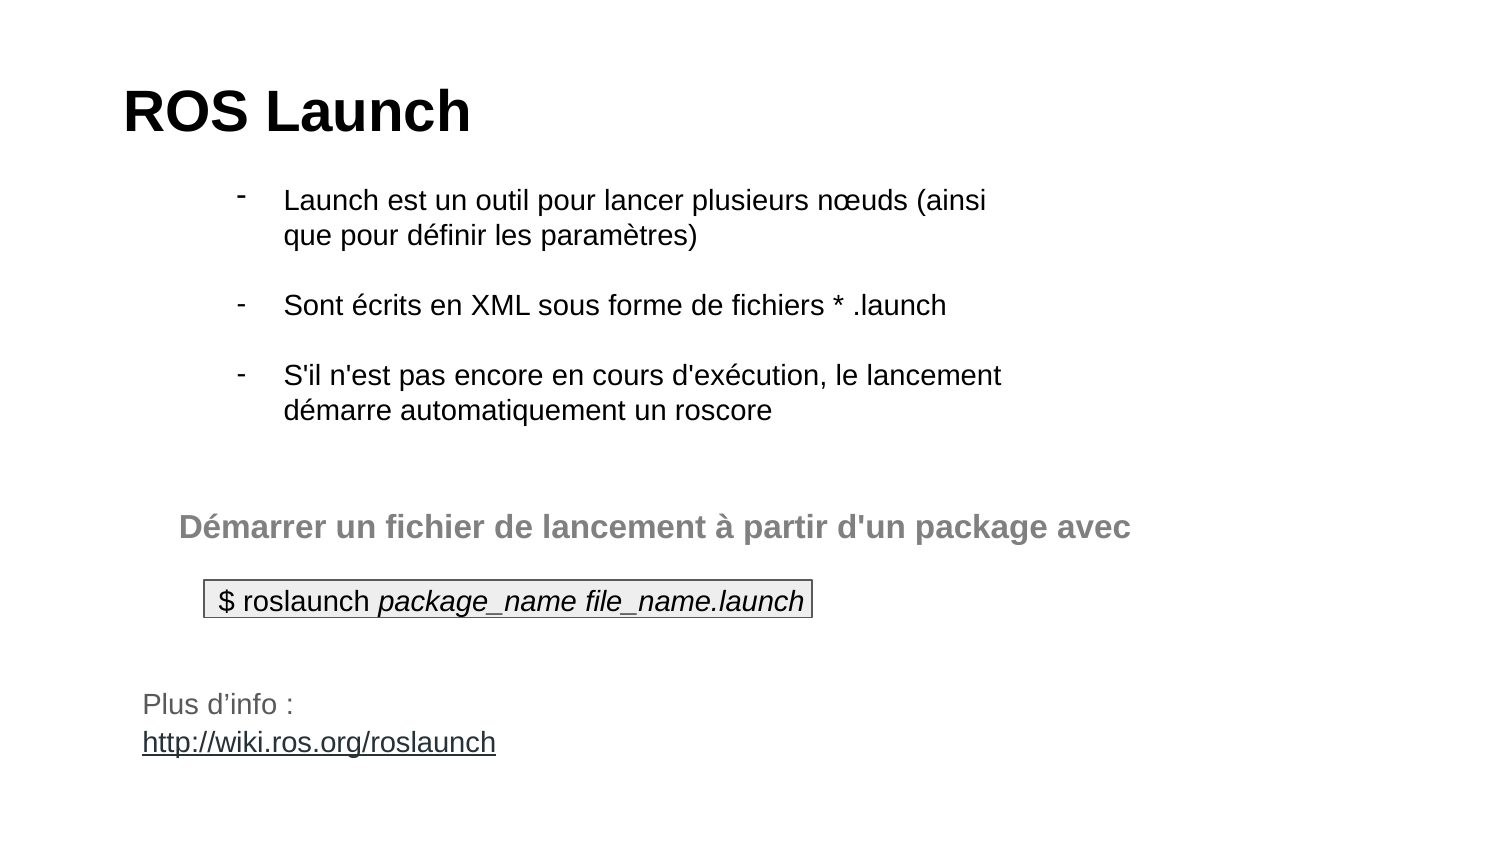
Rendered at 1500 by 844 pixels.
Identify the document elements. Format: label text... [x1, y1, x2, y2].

text_box ROS Launch [121, 70, 542, 143]
text_box Plus d’info : http://wiki.ros.org/roslaunch [125, 678, 515, 766]
text_box Launch est un outil pour lancer plusieurs nœuds (ainsi que pour définir les paramètres) Sont écrits en XML sous forme de fichiers * .launch S'il n'est pas encore en cours d'exécution, le lancement démarre automatiquement un roscore [221, 173, 1046, 469]
text_box $ roslaunch package_name file_name.launch [203, 580, 812, 618]
text_box Démarrer un fichier de lancement à partir d'un package avec [163, 498, 1160, 553]
